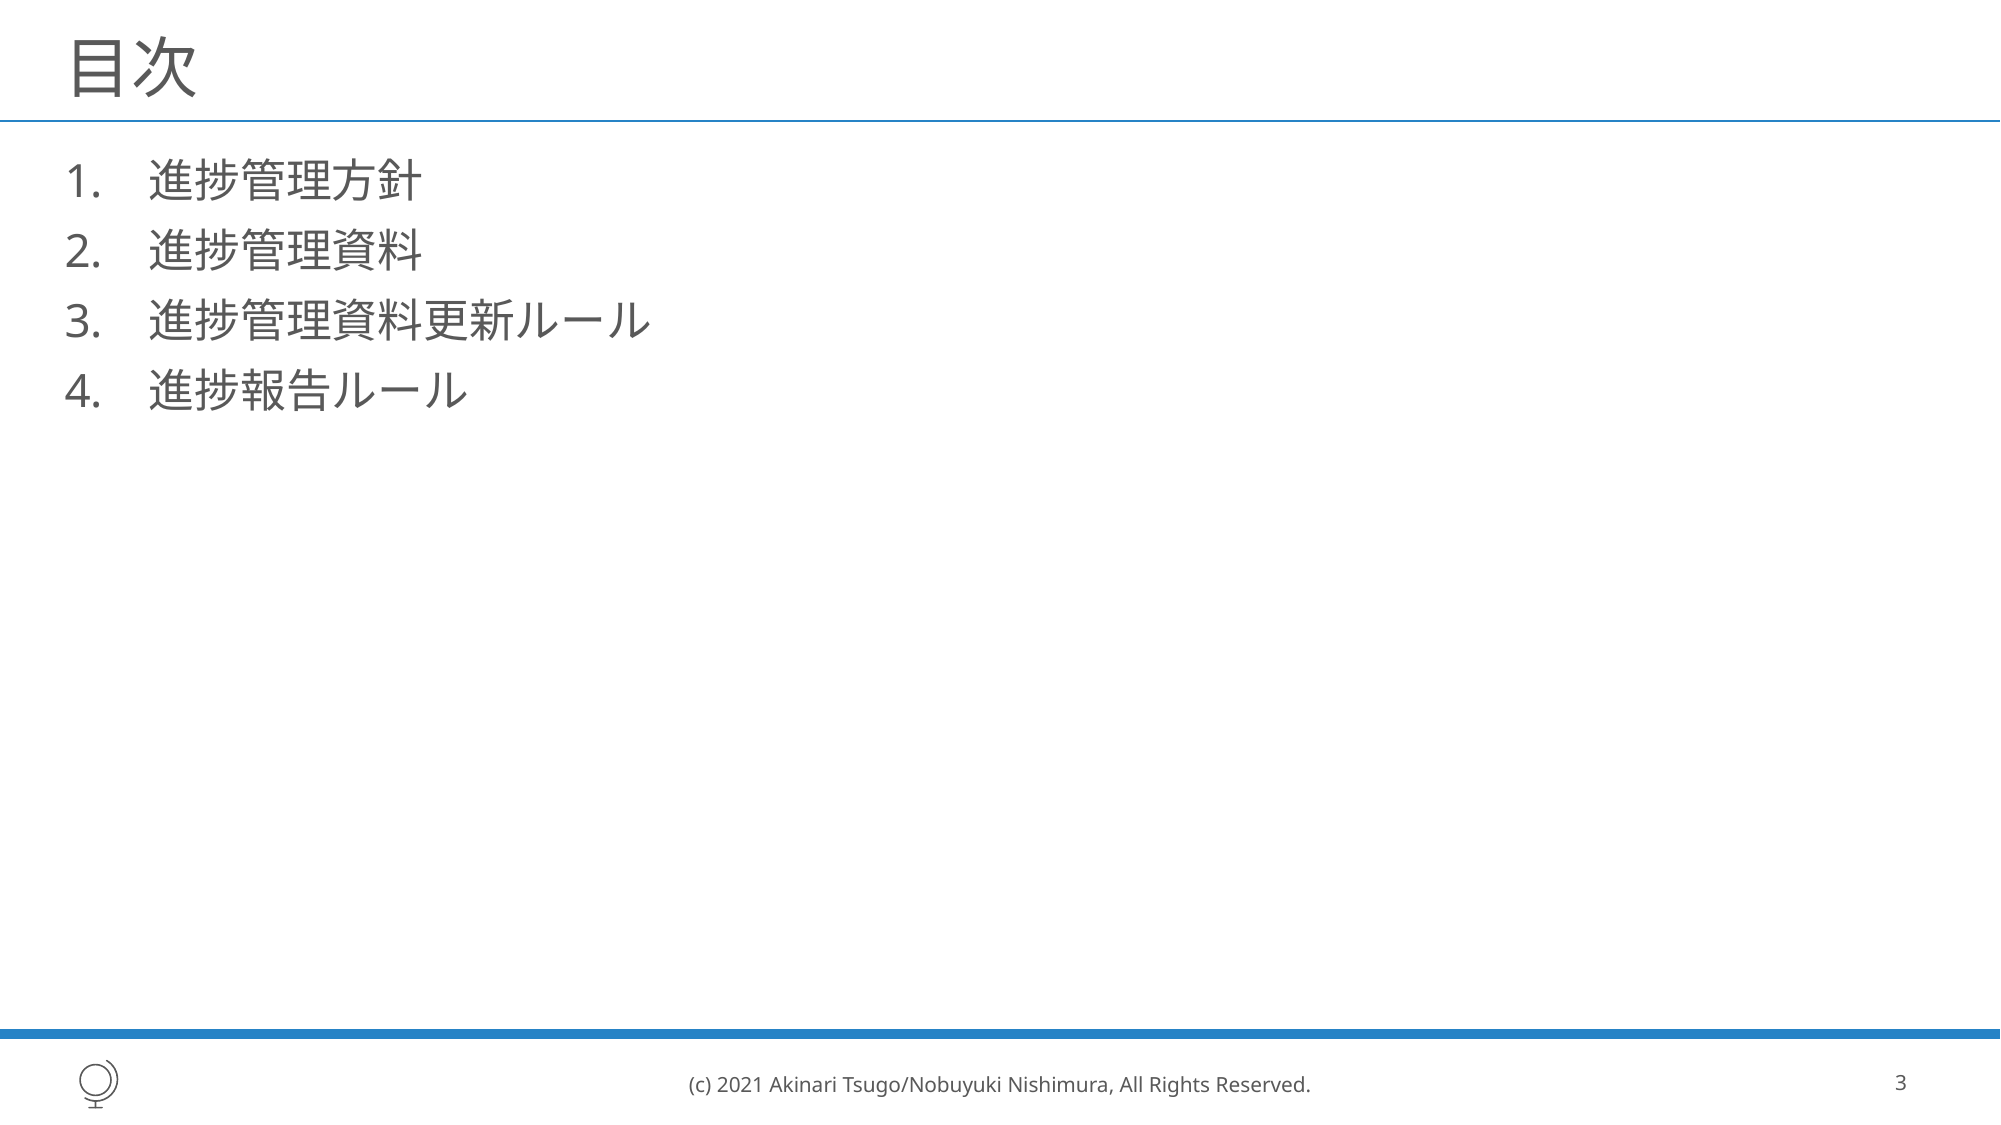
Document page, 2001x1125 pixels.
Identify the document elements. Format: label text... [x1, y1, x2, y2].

title 目次 [49, 7, 1951, 113]
list 進捗管理方針 進捗管理資料 進捗管理資料更新ルール 進捗報告ルール [49, 149, 1951, 1014]
